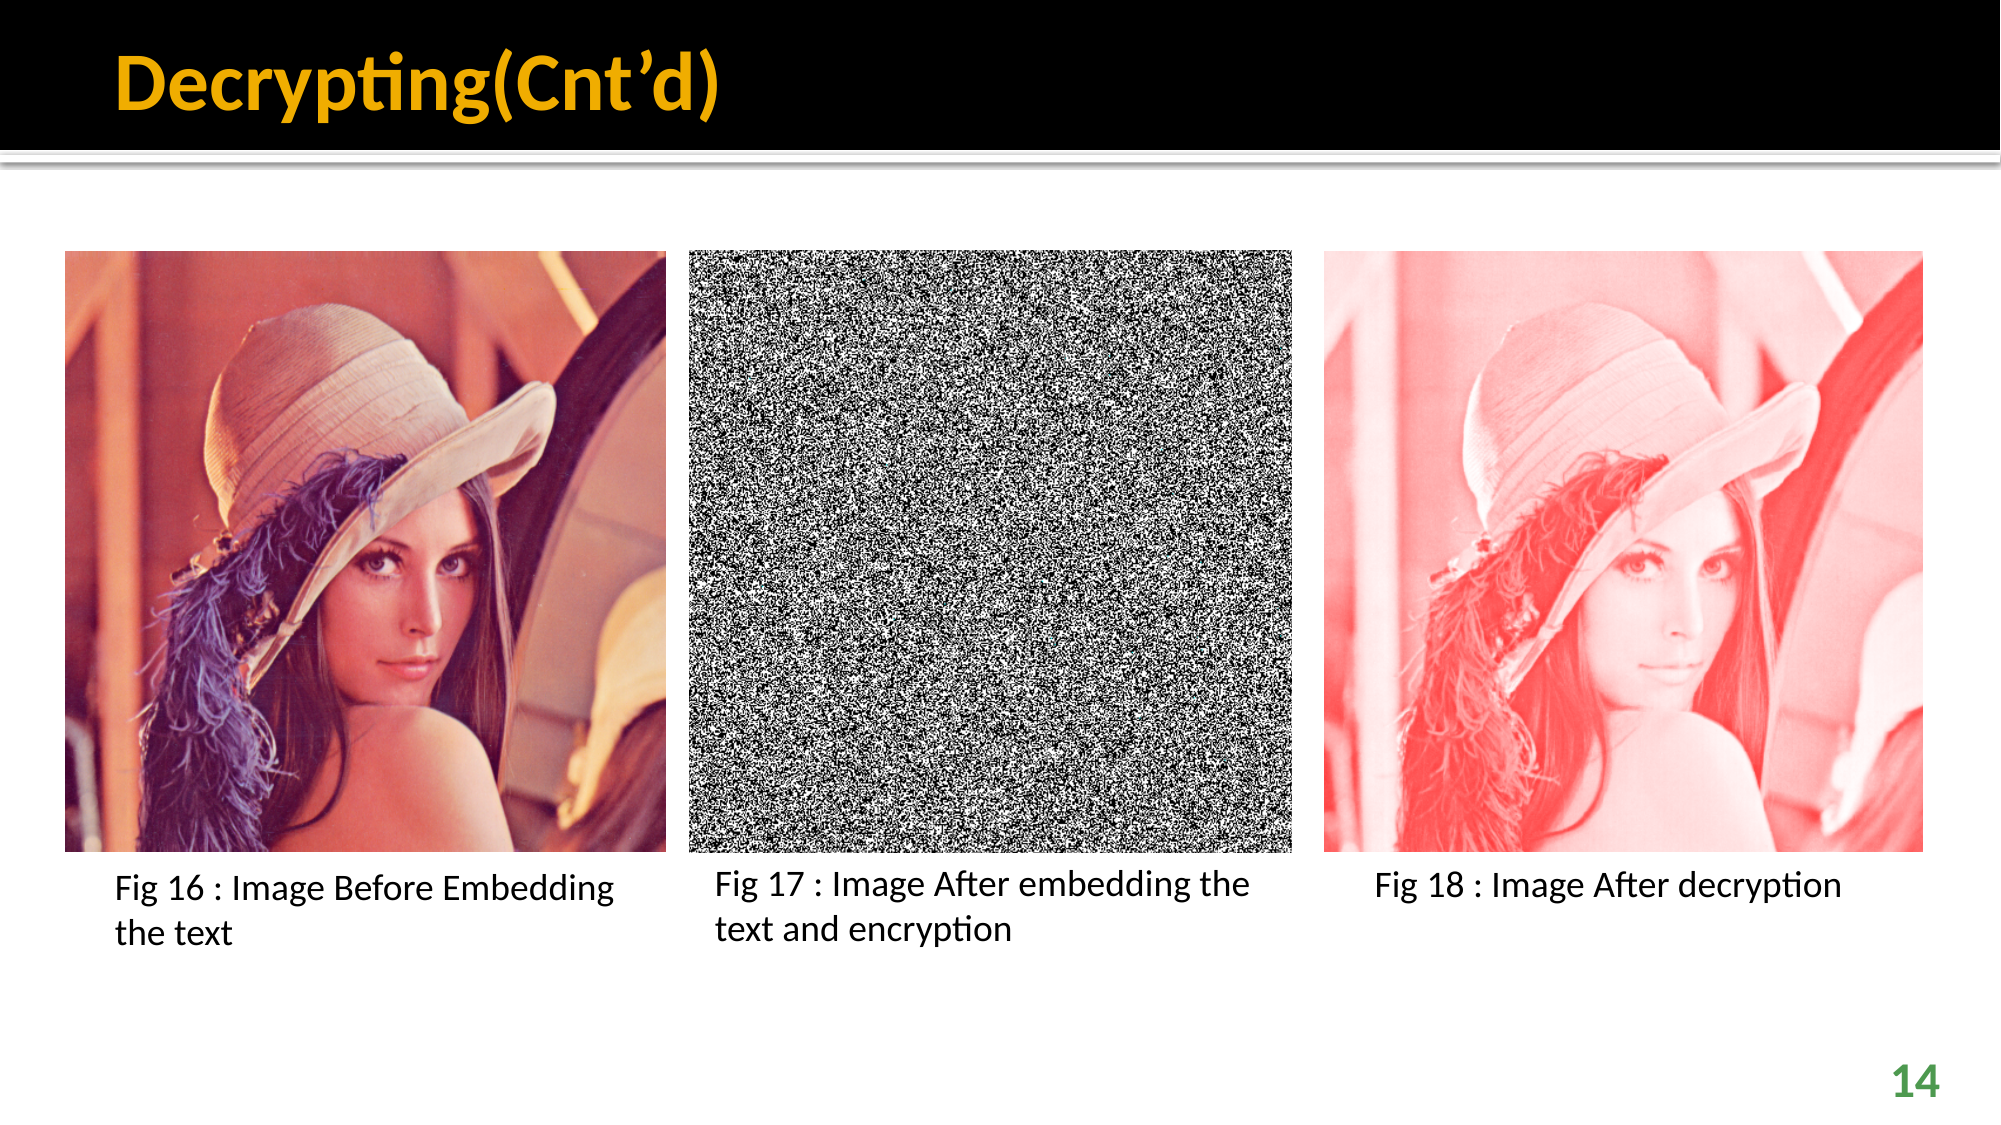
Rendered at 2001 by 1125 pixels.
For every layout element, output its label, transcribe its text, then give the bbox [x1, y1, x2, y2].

text_box Fig 16 : Image Before Embedding the text [99, 855, 682, 960]
picture [65, 251, 666, 852]
text_box Fig 17 : Image After embedding the text and encryption [700, 851, 1300, 956]
slide_number 14 [1794, 1062, 1955, 1108]
picture [689, 250, 1292, 853]
text_box Fig 18 : Image After decryption [1359, 852, 1960, 913]
picture [1324, 251, 1923, 852]
title Decrypting(Cnt’d) [99, 12, 1900, 143]
